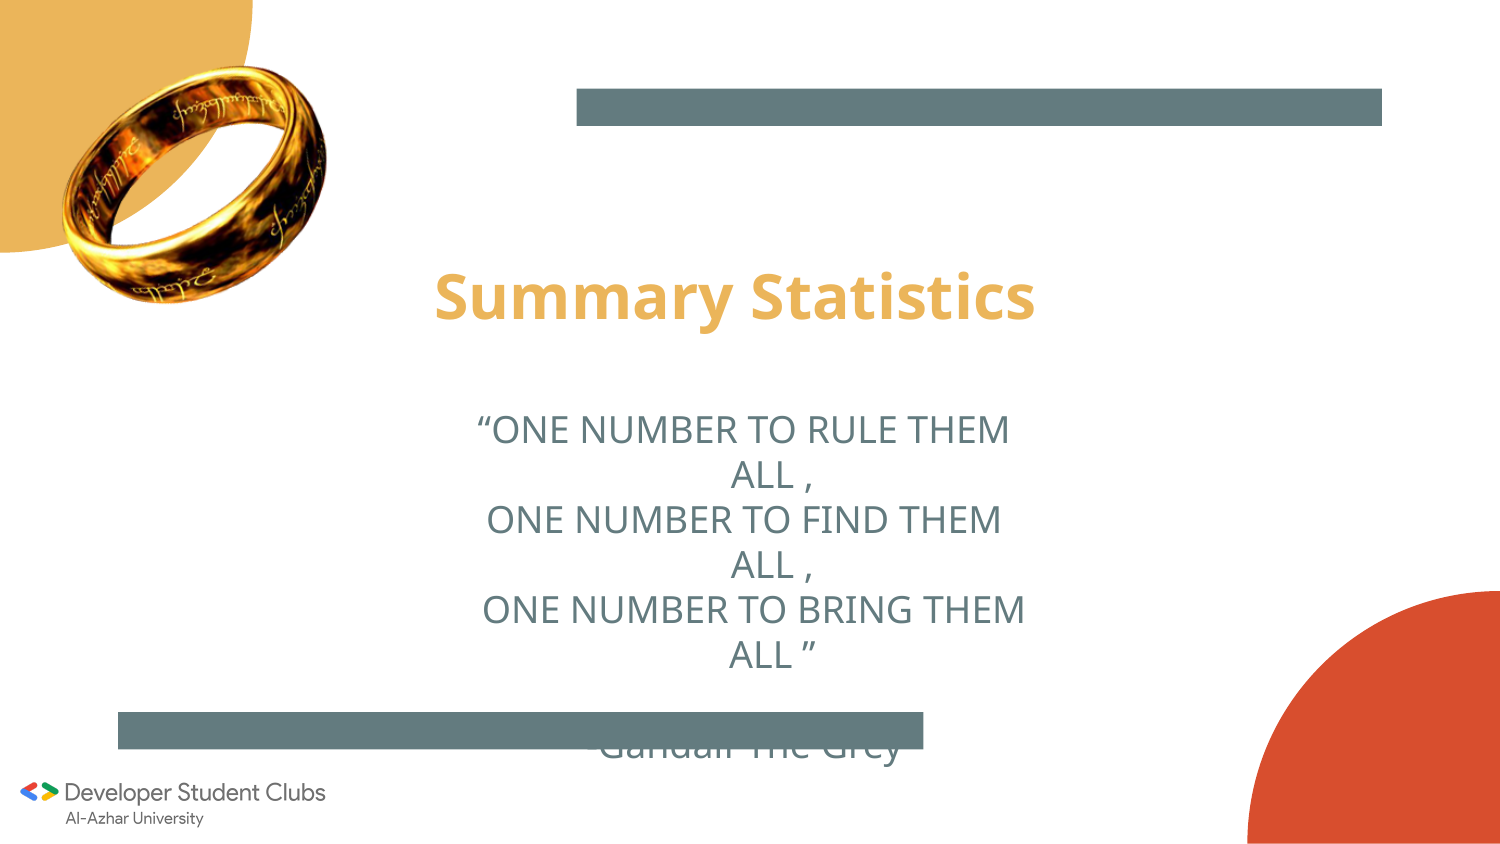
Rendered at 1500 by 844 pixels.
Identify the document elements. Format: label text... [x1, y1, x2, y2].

subtitle “ONE NUMBER TO RULE THEM ALL , ONE NUMBER TO FIND THEM ALL , ONE NUMBER TO BRING THEM ALL ” -Gandalf The Grey [422, 391, 1048, 626]
picture [54, 49, 333, 327]
picture [13, 763, 329, 834]
title Summary Statistics [301, 242, 1169, 343]
